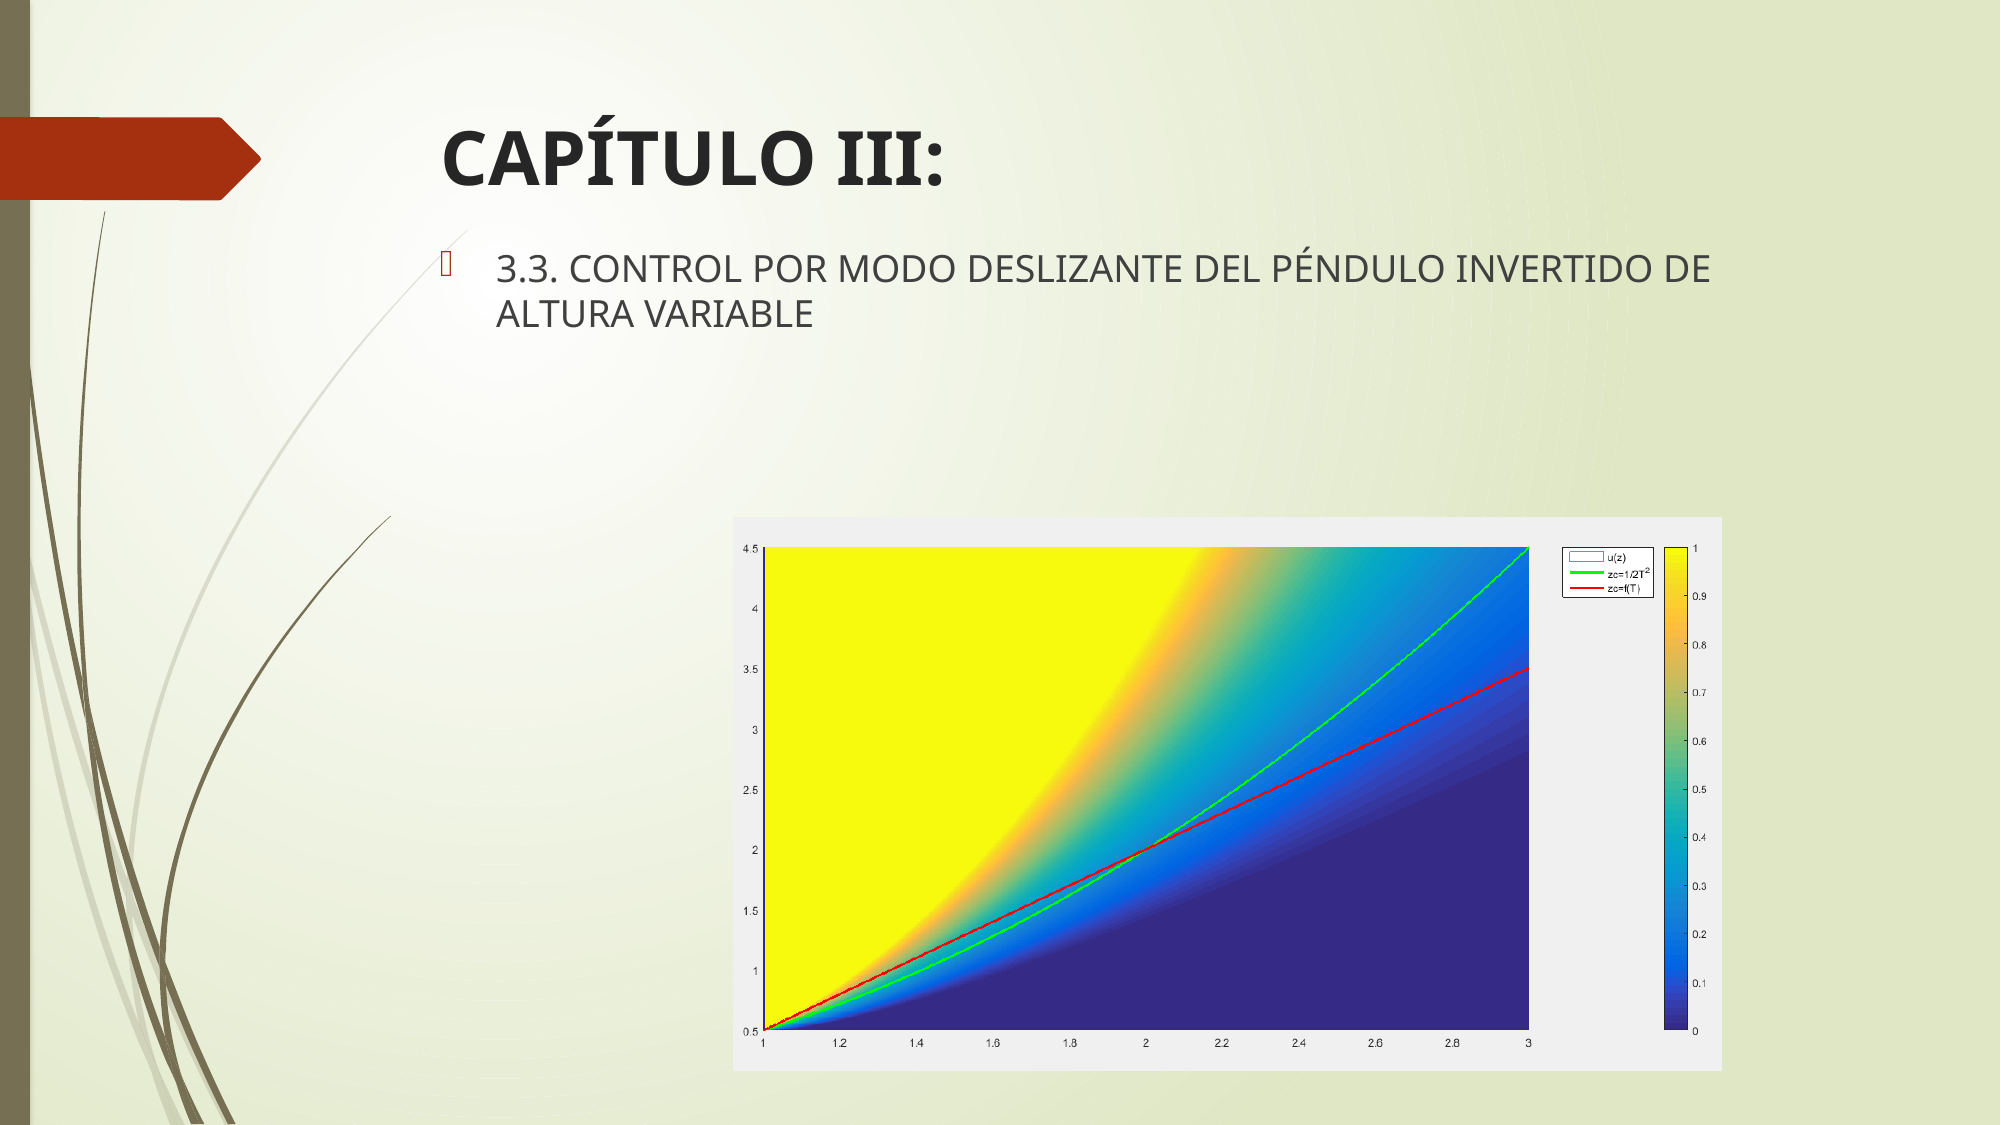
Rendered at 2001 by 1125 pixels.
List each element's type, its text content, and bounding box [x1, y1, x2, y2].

picture [733, 517, 1722, 1072]
title CAPÍTULO III: [425, 102, 1888, 313]
